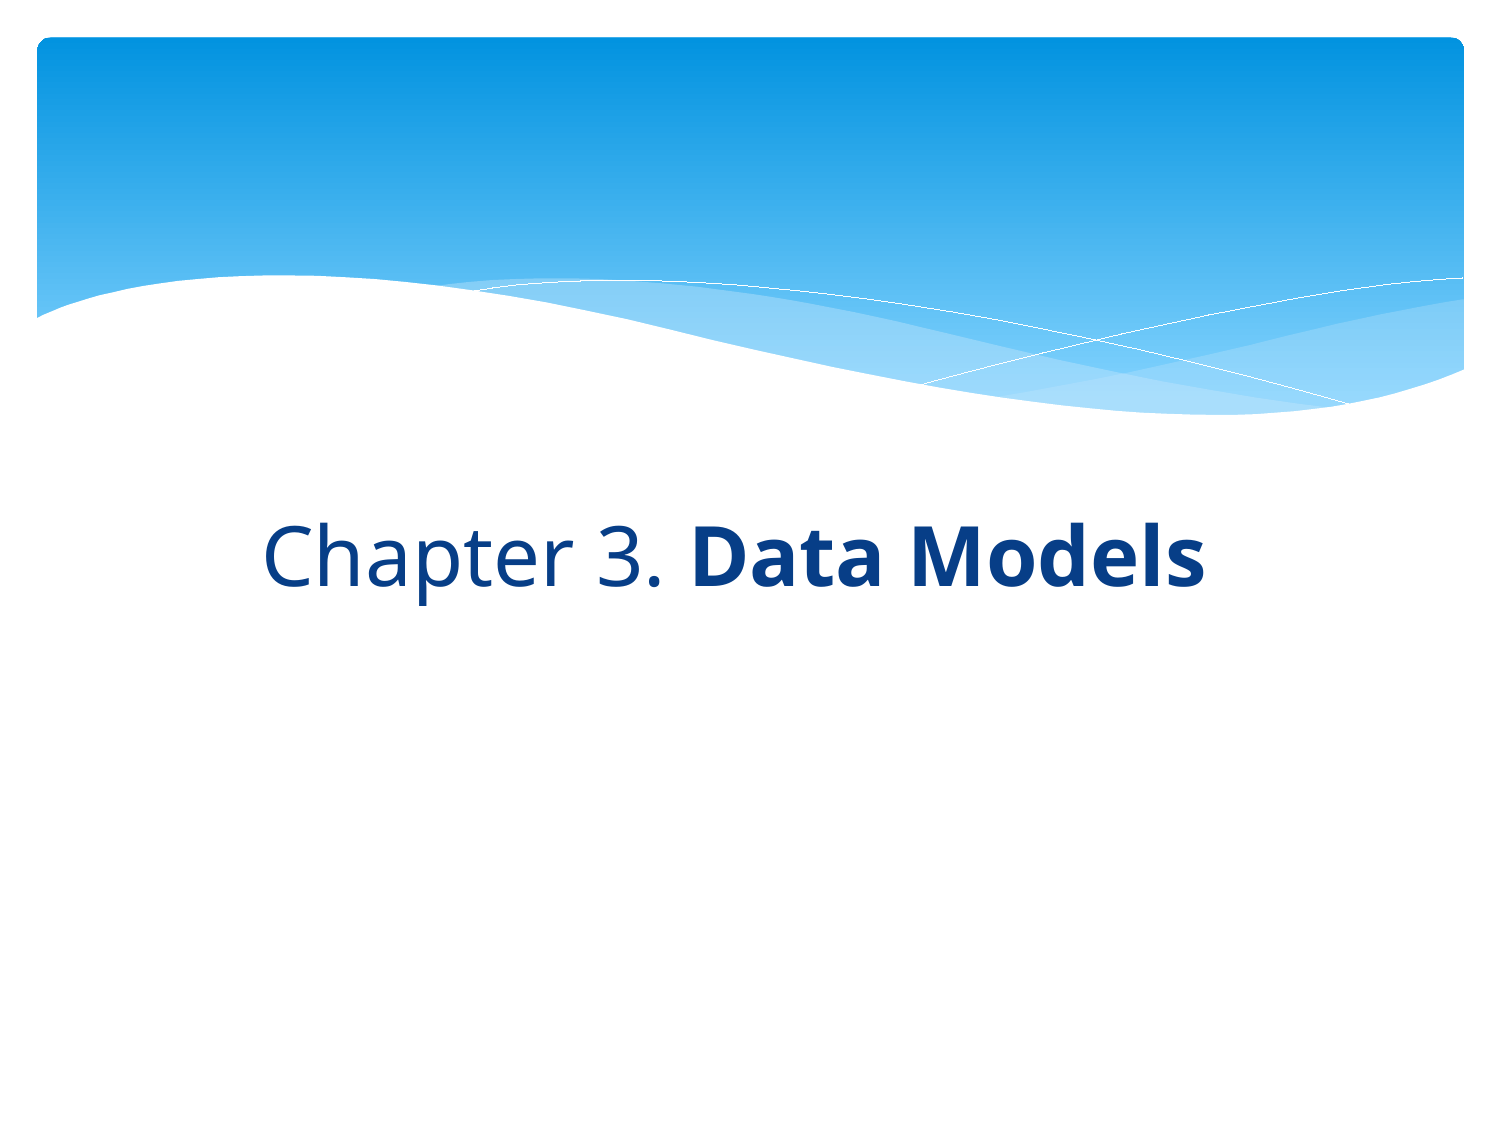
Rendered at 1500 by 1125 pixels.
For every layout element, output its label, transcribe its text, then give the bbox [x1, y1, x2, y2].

list Chapter 3. Data Models [137, 262, 1353, 829]
